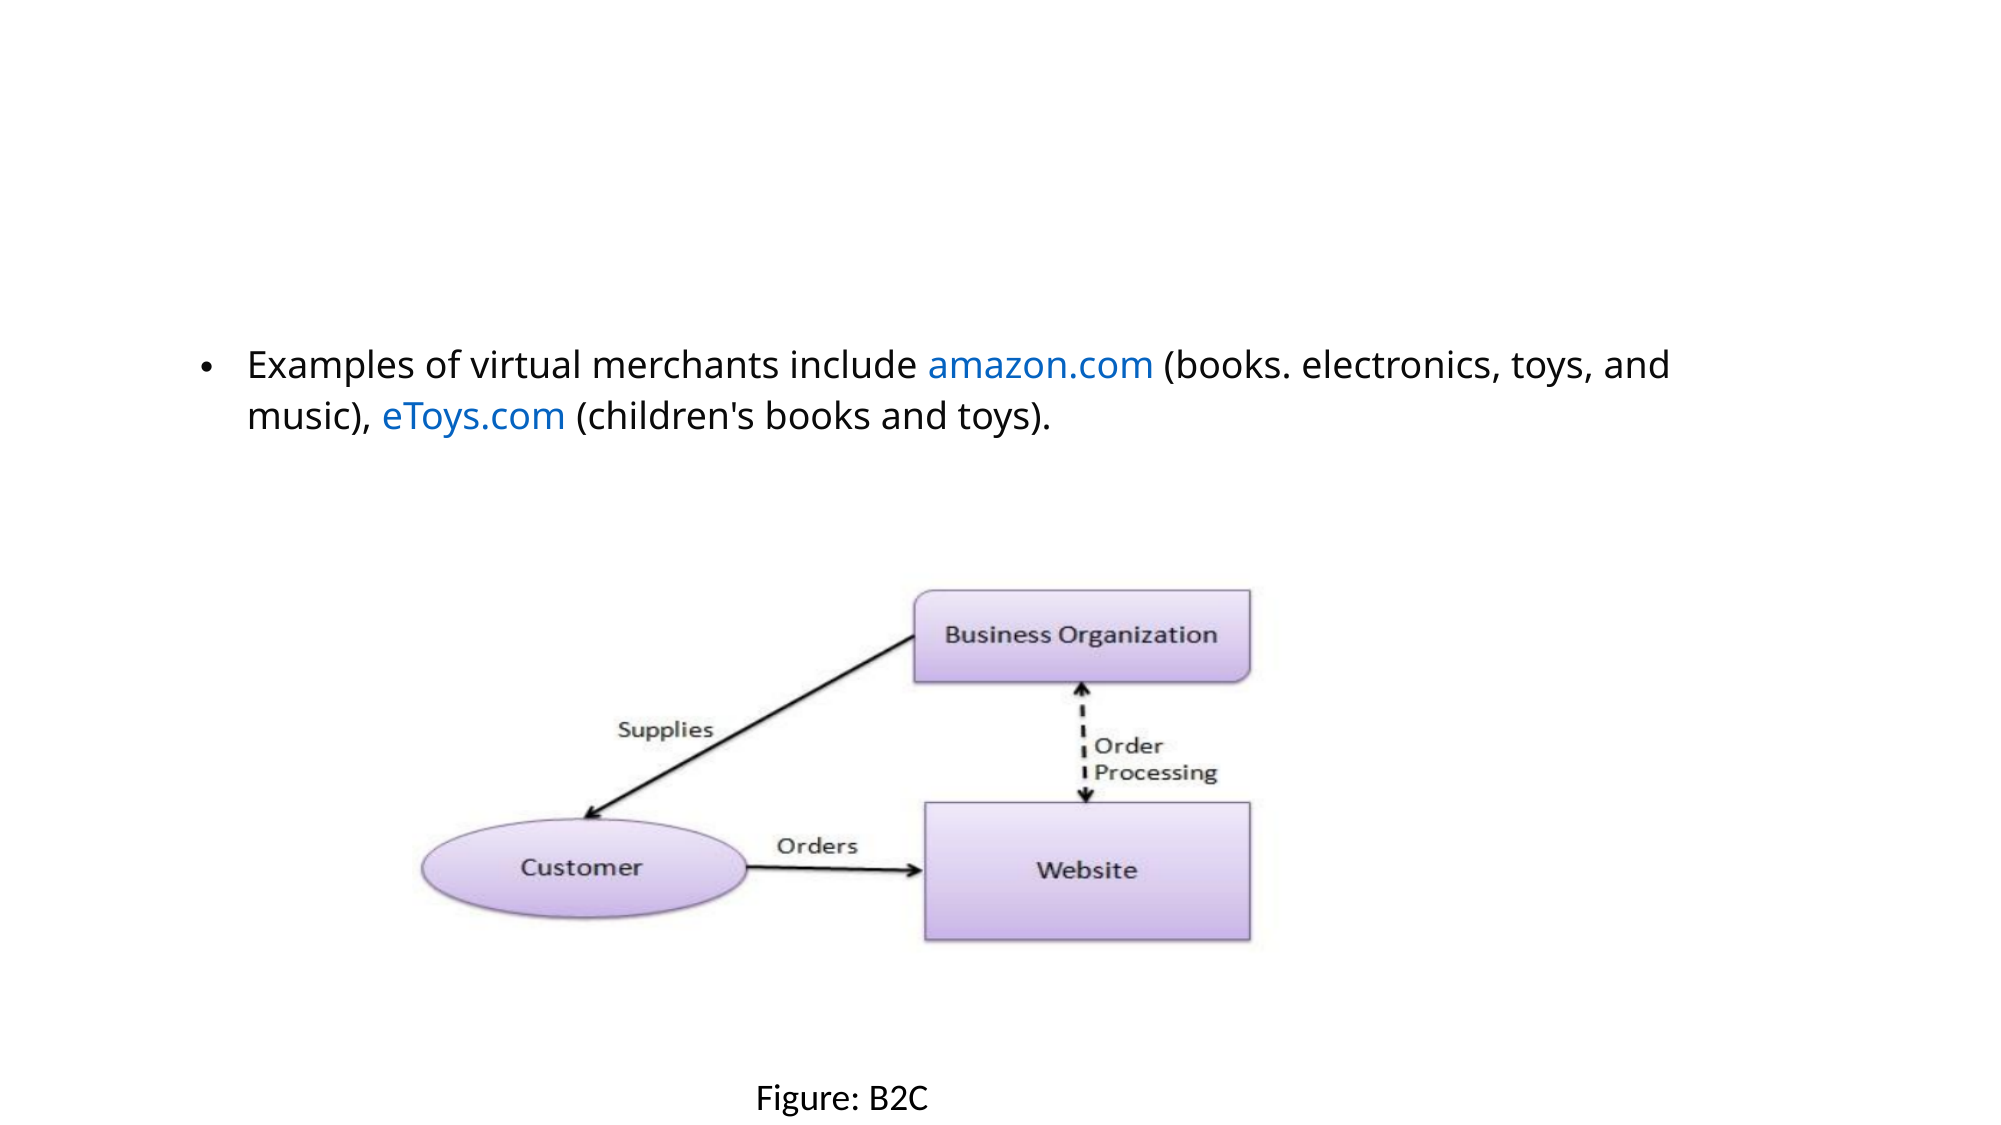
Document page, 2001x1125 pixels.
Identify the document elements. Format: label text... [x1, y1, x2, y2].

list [342, 482, 1468, 955]
text_box Figure: B2C [511, 1065, 1205, 1125]
text_box Examples of virtual merchants include amazon.com (books. electronics, toys, and music), eToys.com (children's books and toys). [185, 333, 1775, 451]
